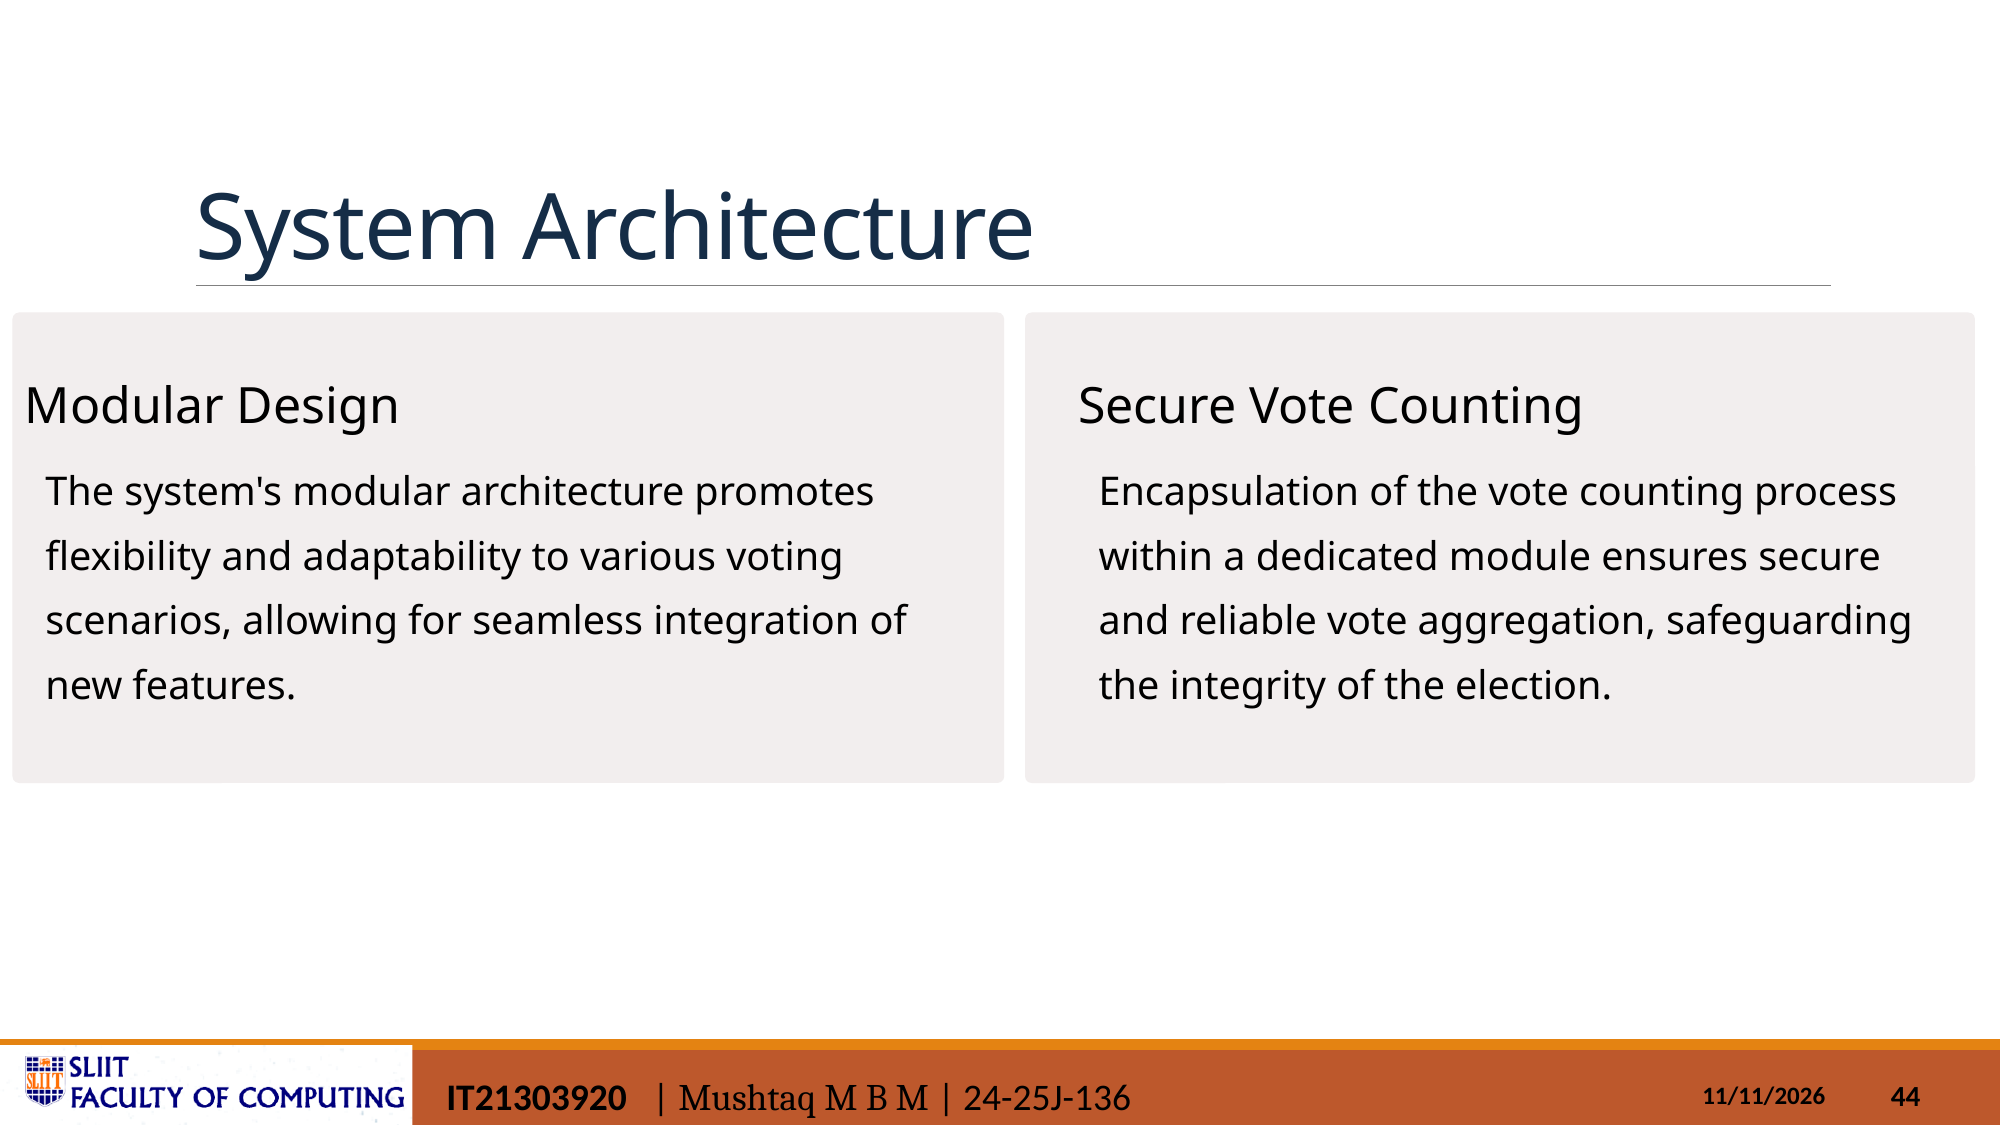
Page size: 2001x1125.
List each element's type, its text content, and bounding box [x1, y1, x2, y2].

text_box Modular Design [24, 371, 509, 441]
text_box Encapsulation of the vote counting process within a dedicated module ensures secure and reliable vote aggregation, safeguarding the integrity of the election. [1098, 448, 1955, 734]
title System Architecture [180, 47, 1830, 285]
text_box [1025, 312, 1976, 784]
text_box IT21303920 | Mushtaq M B M | 24-25J-136 [430, 1064, 1551, 1125]
text_box The system's modular architecture promotes flexibility and adaptability to various voting scenarios, allowing for seamless integration of new features. [45, 448, 960, 734]
text_box Secure Vote Counting [1078, 371, 1562, 441]
text_box [12, 312, 1005, 784]
picture [0, 1045, 413, 1125]
